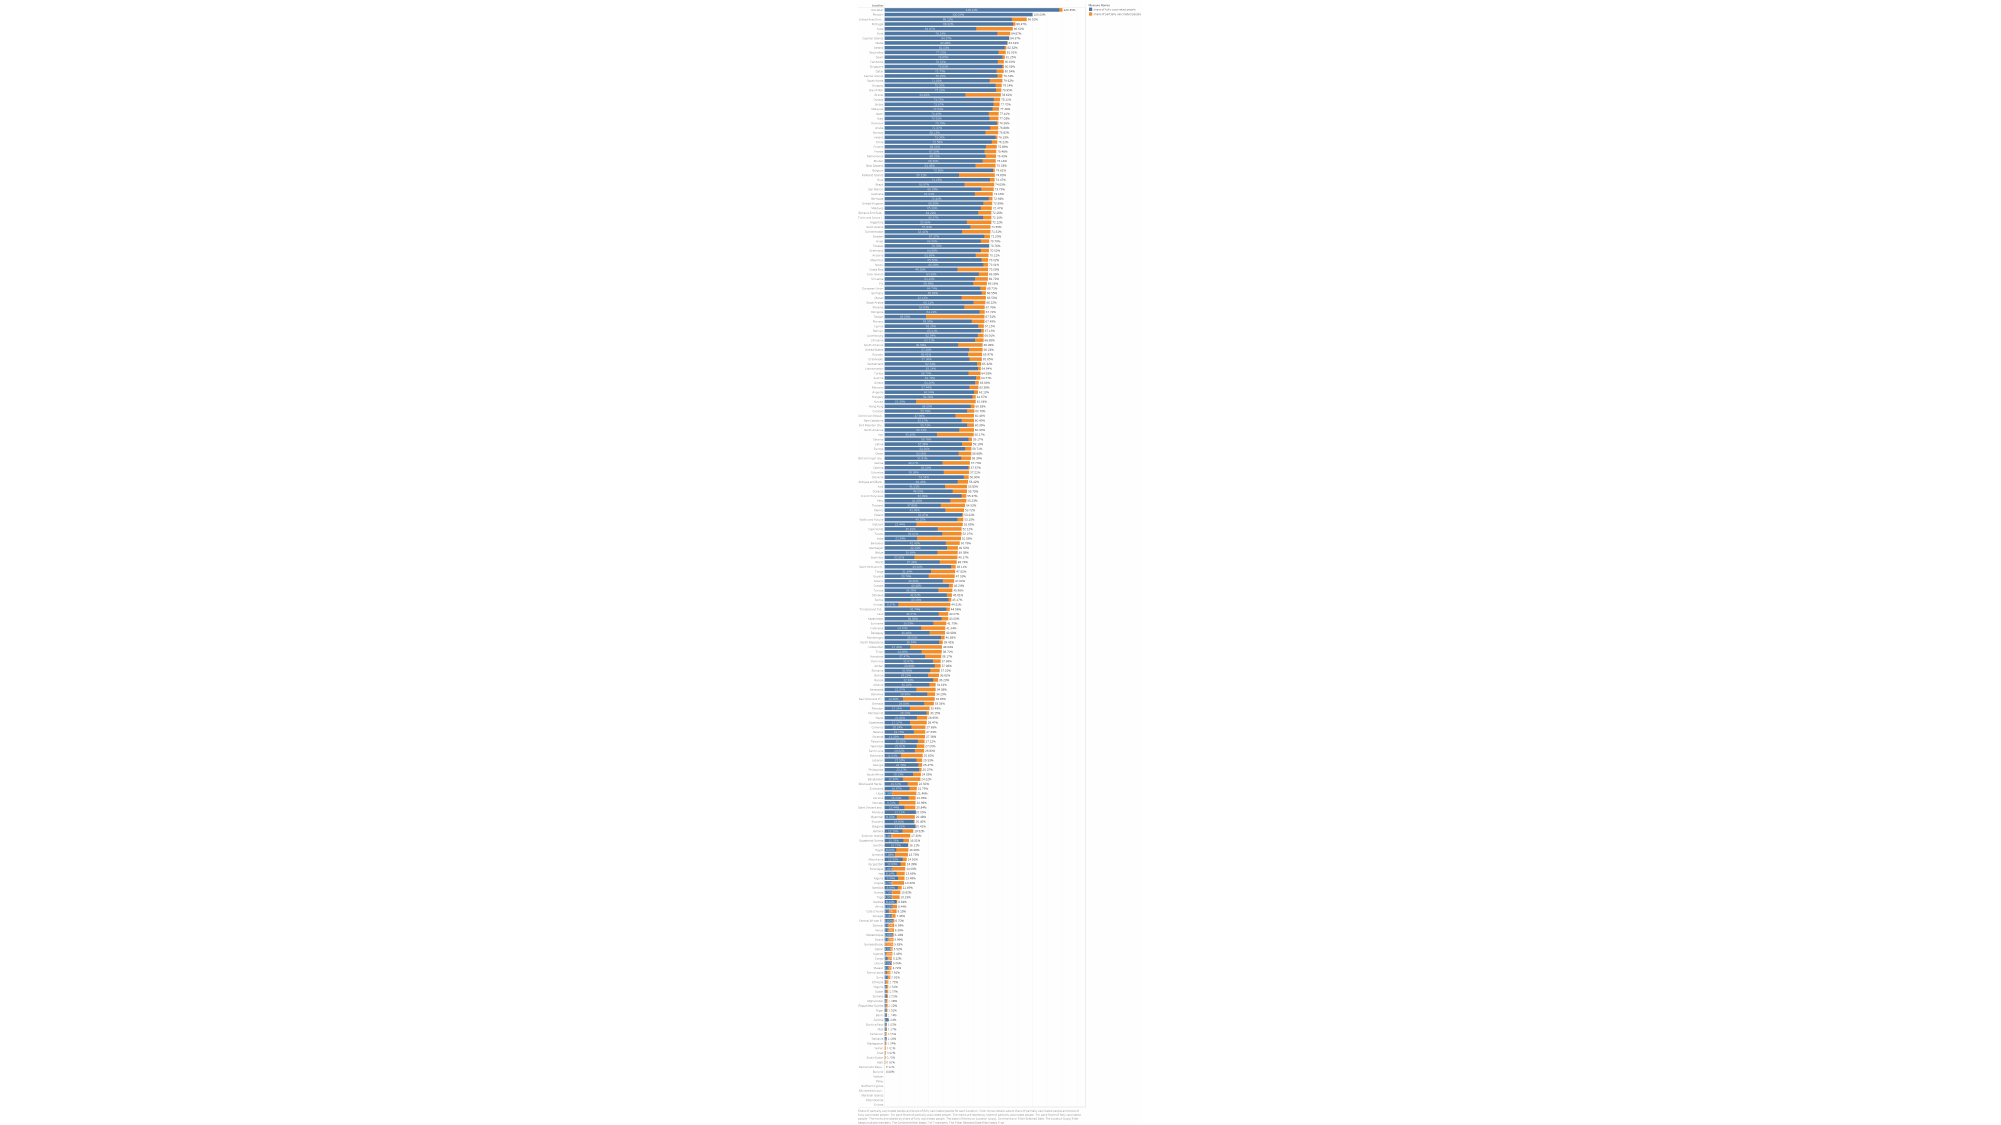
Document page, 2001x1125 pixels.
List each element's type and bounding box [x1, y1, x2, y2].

picture [857, 0, 1142, 1125]
